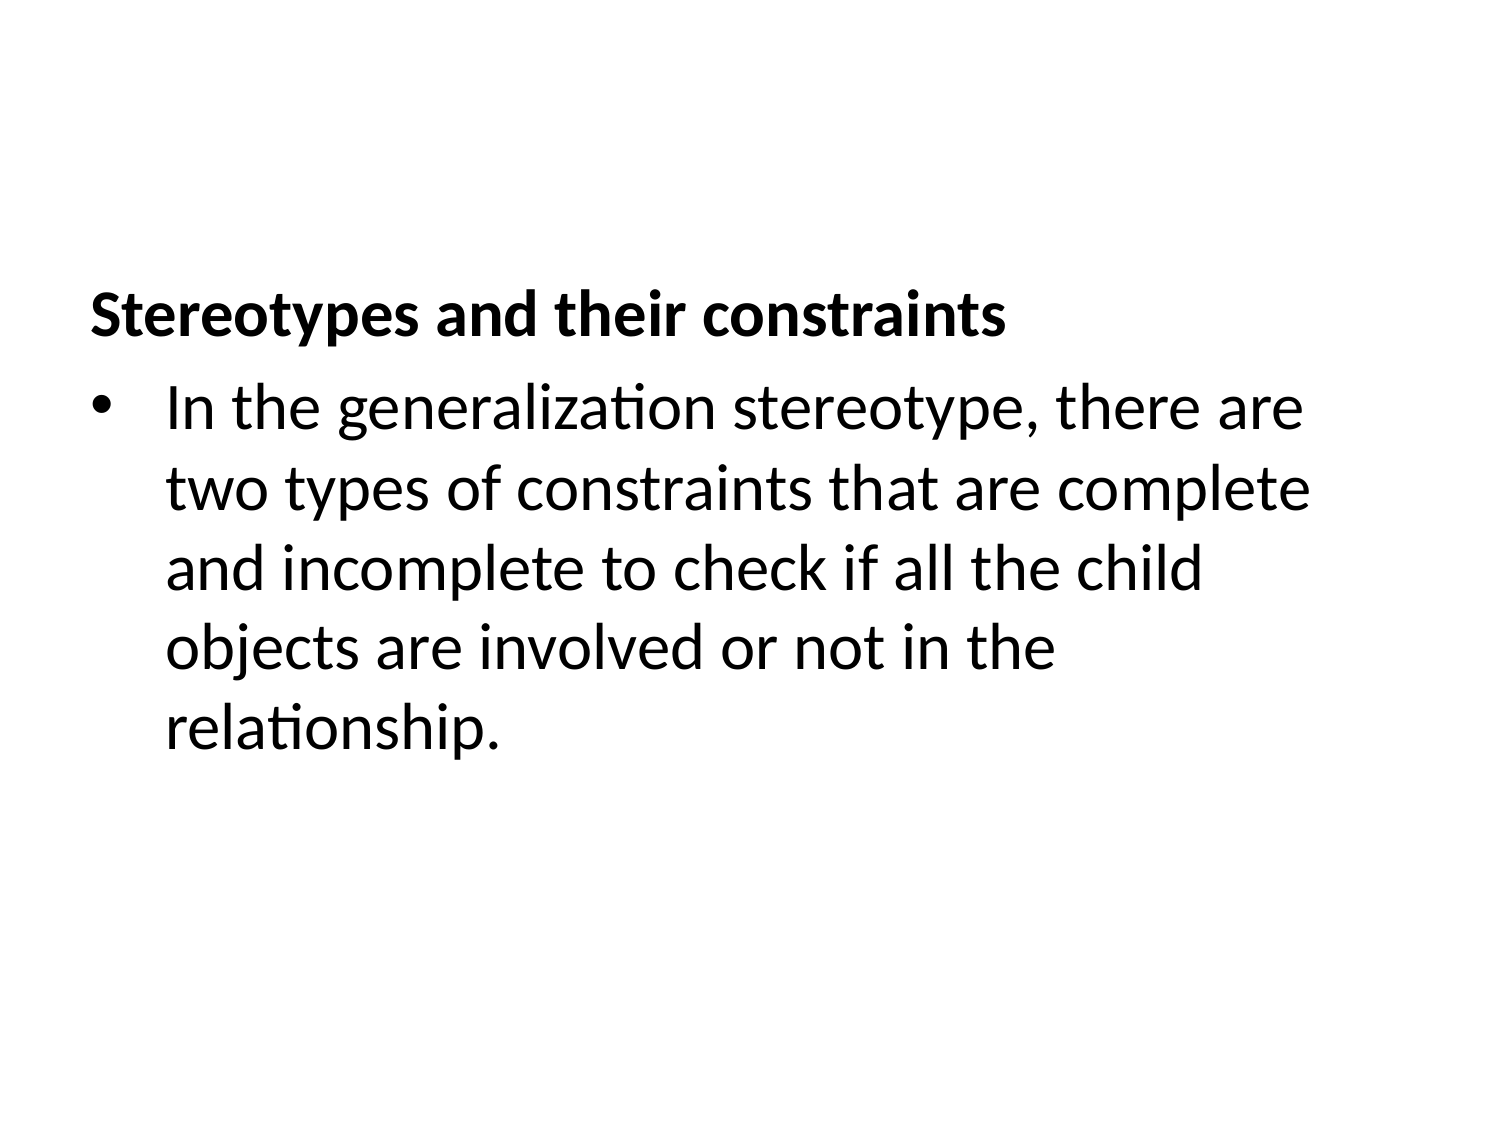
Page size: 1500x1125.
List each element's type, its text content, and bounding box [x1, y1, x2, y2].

list Stereotypes and their constraints In the generalization stereotype, there are two types of constraints that are complete and incomplete to check if all the child objects are involved or not in the relationship. [75, 262, 1425, 1005]
